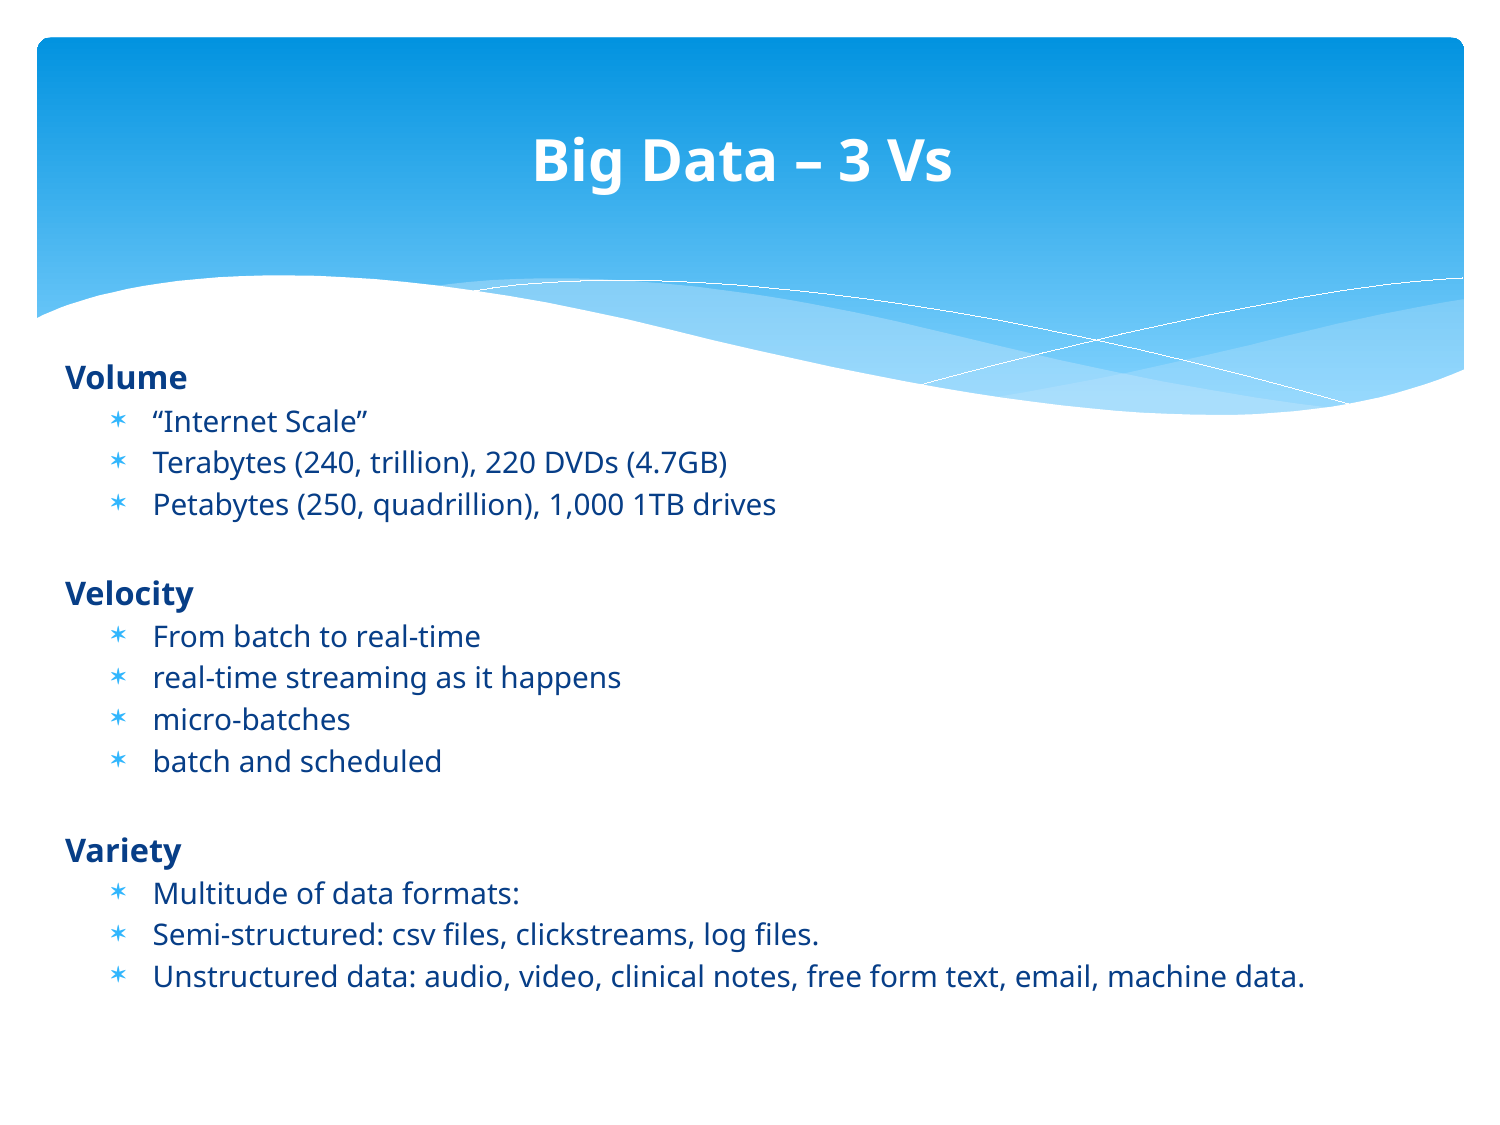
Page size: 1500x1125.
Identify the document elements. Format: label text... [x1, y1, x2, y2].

list Volume “Internet Scale” Terabytes (240, trillion), 220 DVDs (4.7GB) Petabytes (250, quadrillion), 1,000 1TB drives Velocity From batch to real-time real-time streaming as it happens micro-batches batch and scheduled Variety Multitude of data formats: Semi-structured: csv files, clickstreams, log files. Unstructured data: audio, video, clinical notes, free form text, email, machine data. [50, 350, 1450, 1005]
title Big Data – 3 Vs [75, 55, 1425, 261]
